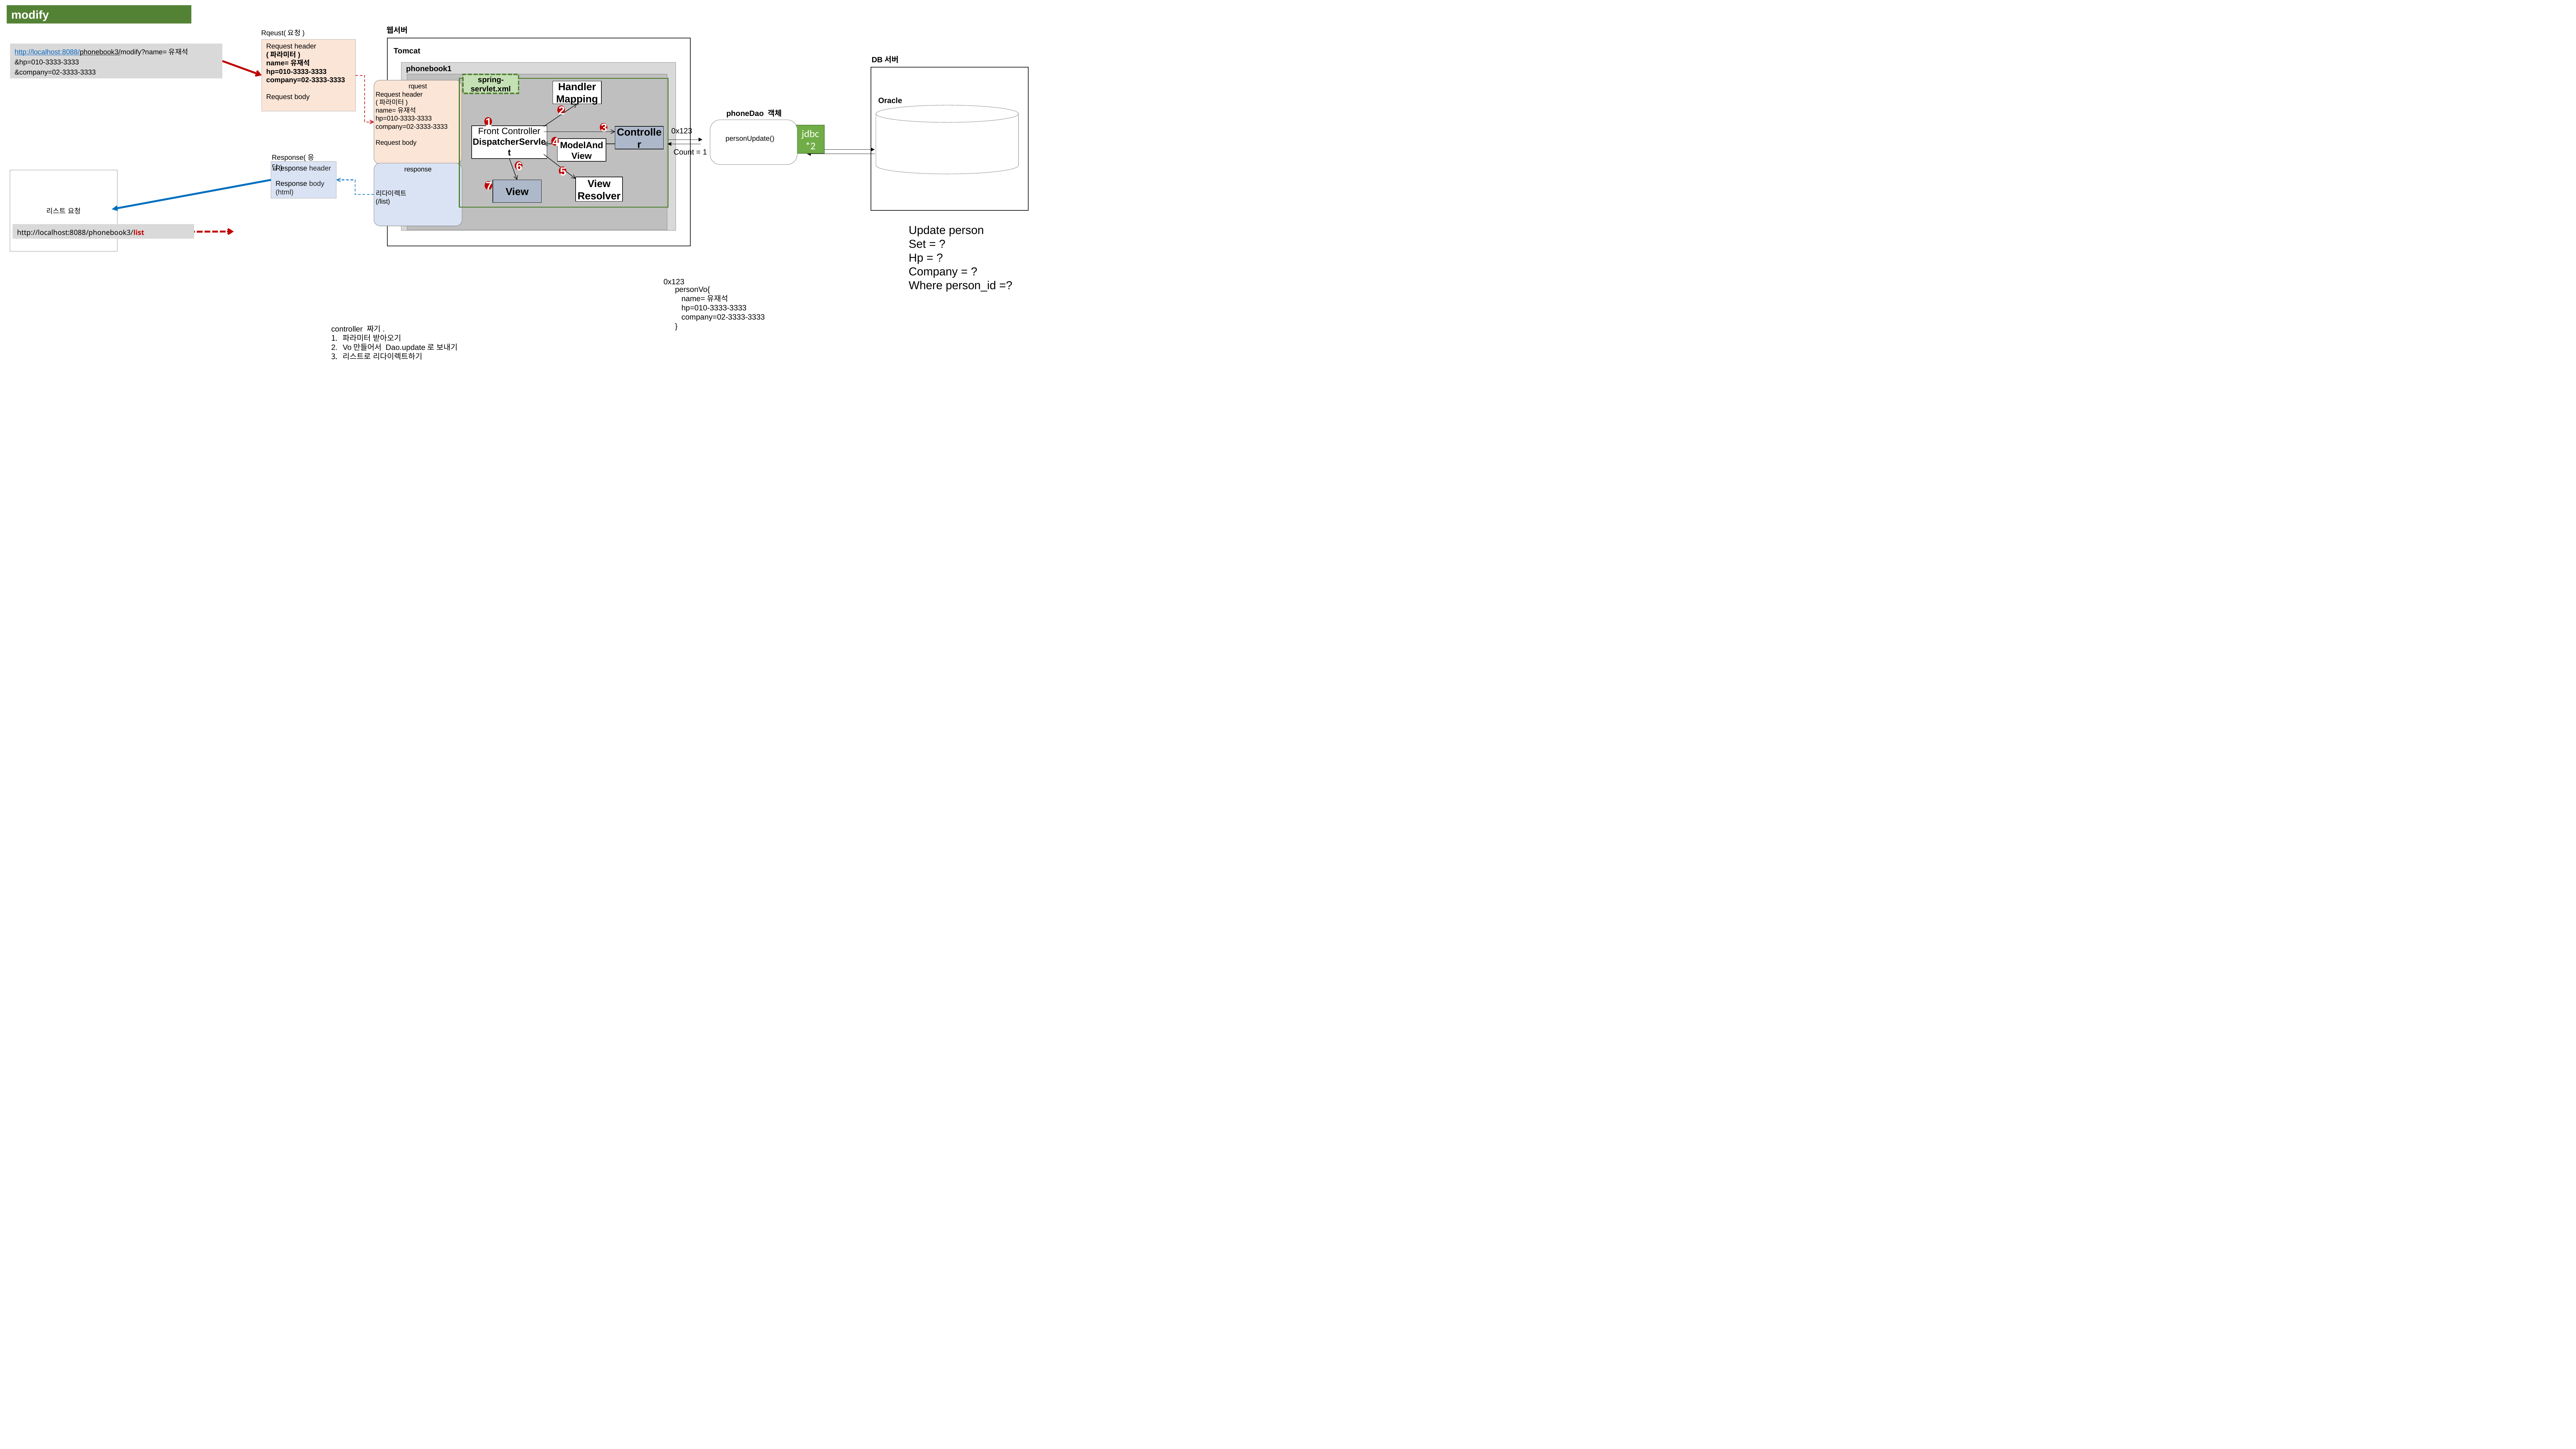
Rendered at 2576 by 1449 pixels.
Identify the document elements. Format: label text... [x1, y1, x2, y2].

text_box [459, 74, 668, 207]
text_box http://localhost:8088/phonebook3/list [12, 224, 194, 239]
text_box http://localhost:8088/phonebook3/modify?name=유재석&hp=010-3333-3333 &company=02-3333-3333 [10, 44, 222, 79]
text_box DB서버 [867, 52, 957, 66]
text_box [389, 43, 676, 231]
text_box phoneDao 객체 [722, 106, 806, 120]
text_box [871, 67, 1029, 211]
text_box 0x123 [659, 274, 689, 288]
text_box [387, 159, 691, 246]
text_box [257, 24, 356, 112]
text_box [667, 140, 703, 144]
text_box 웹서버 [382, 23, 472, 37]
text_box Oracle [873, 93, 964, 107]
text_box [222, 61, 257, 76]
text_box 0x123 [676, 123, 697, 137]
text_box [82, 231, 234, 232]
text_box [807, 149, 875, 154]
text_box Count = 1 [676, 144, 712, 159]
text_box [336, 180, 374, 195]
text_box [676, 127, 716, 141]
text_box modify [6, 5, 191, 24]
text_box Update person Set = ? Hp = ? Company = ? Where person_id =? [904, 220, 1017, 294]
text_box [112, 180, 271, 209]
text_box 리스트 요청 [10, 170, 118, 251]
text_box jdbc *2 [796, 125, 825, 154]
text_box rquest Request header (파라미터) name=유재석 hp=010-3333-3333 company=02-3333-3333 Request body [374, 80, 389, 163]
text_box [676, 143, 725, 157]
text_box response 리다이렉트 (/list) [374, 163, 389, 226]
text_box [387, 38, 691, 123]
text_box [876, 105, 1019, 174]
text_box controller 짜기. 파라미터 받아오기 Vo만들어서 Dao.update로 보내기 리스트로 리다이렉트하기 [327, 322, 462, 363]
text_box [876, 106, 1018, 122]
text_box personUpdate() [710, 119, 798, 165]
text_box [267, 149, 336, 199]
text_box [355, 75, 374, 122]
text_box personVo{ name=유재석 hp=010-3333-3333 company=02-3333-3333 } [670, 282, 770, 333]
